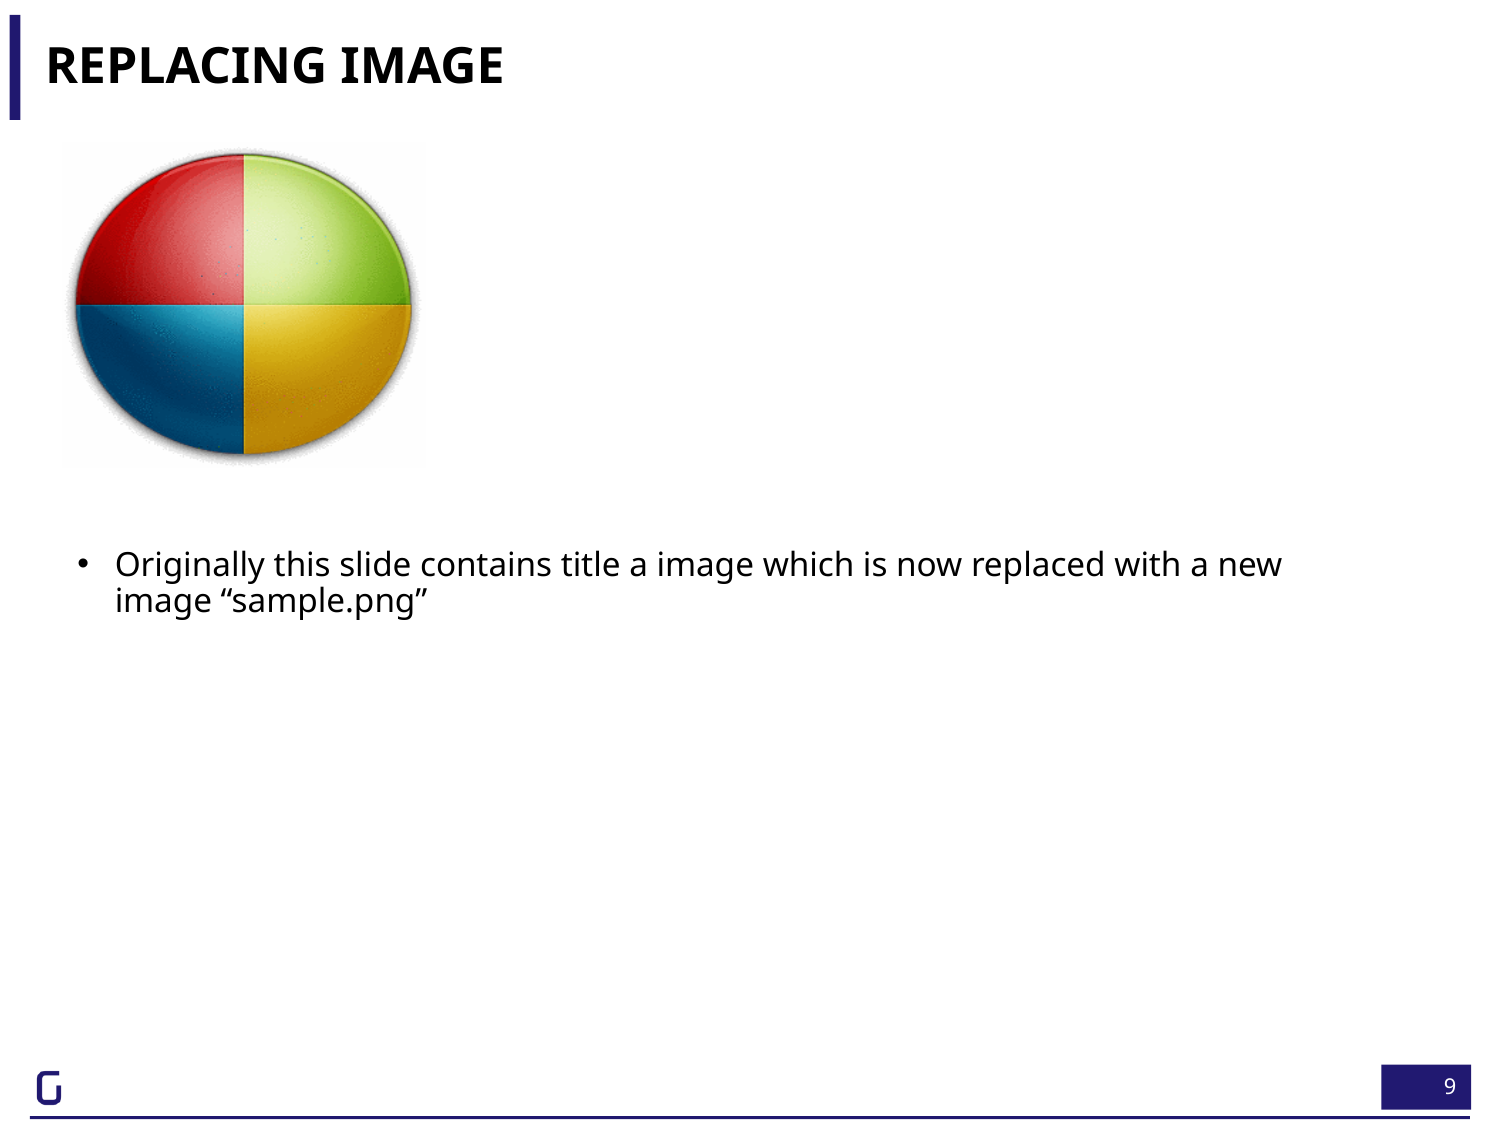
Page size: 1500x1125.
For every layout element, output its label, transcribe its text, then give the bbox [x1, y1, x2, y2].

title Replacing Image [30, 15, 1470, 120]
picture [30, 1064, 67, 1110]
picture [62, 142, 426, 468]
list Originally this slide contains title a image which is now replaced with a new image “sample.png” [62, 539, 1404, 928]
